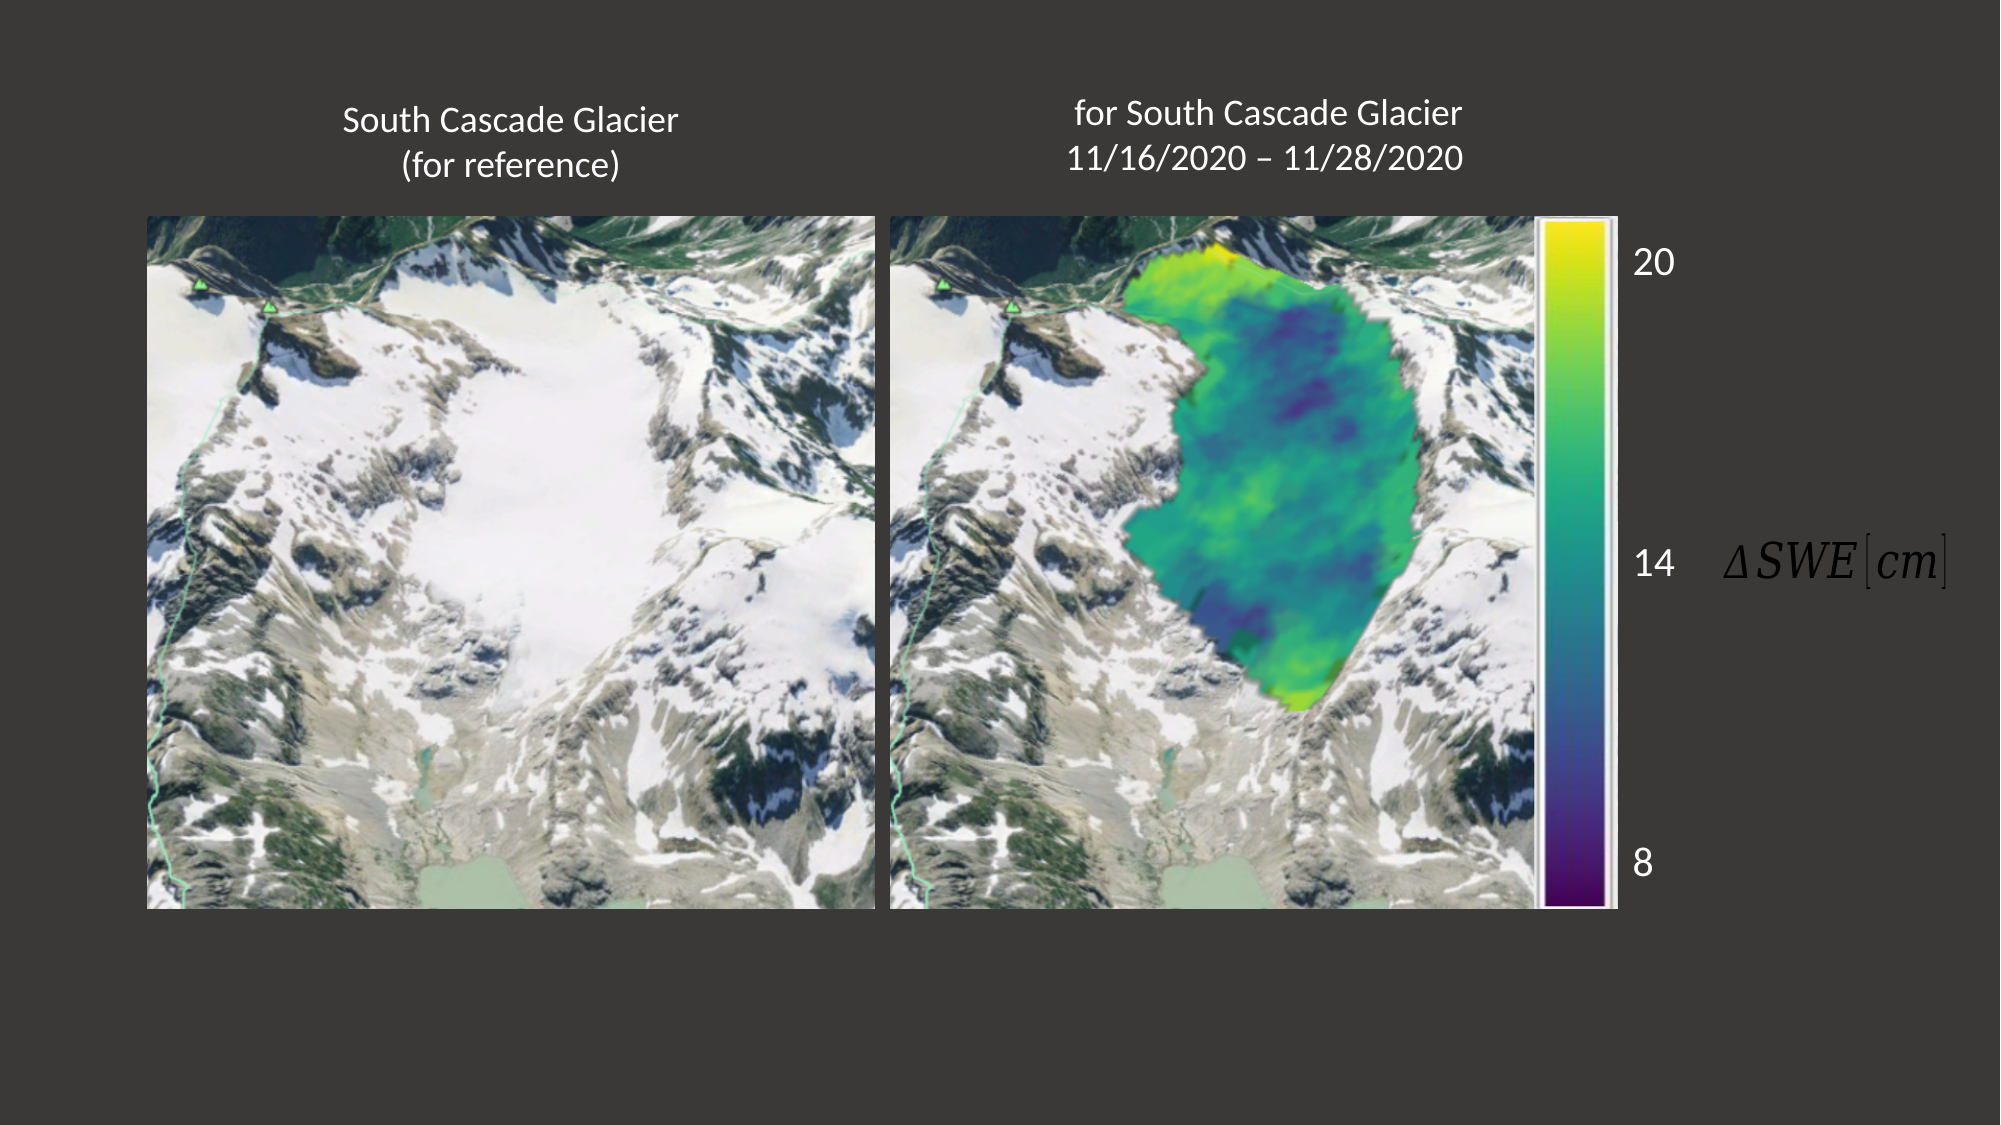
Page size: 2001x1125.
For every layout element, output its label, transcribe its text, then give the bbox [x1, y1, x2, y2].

picture [890, 216, 1923, 909]
text_box South Cascade Glacier (for reference) [10, 87, 1011, 193]
picture [147, 216, 875, 909]
text_box 20 14 8 [1619, 226, 1795, 520]
text_box 20 14 8 [1619, 605, 1795, 892]
